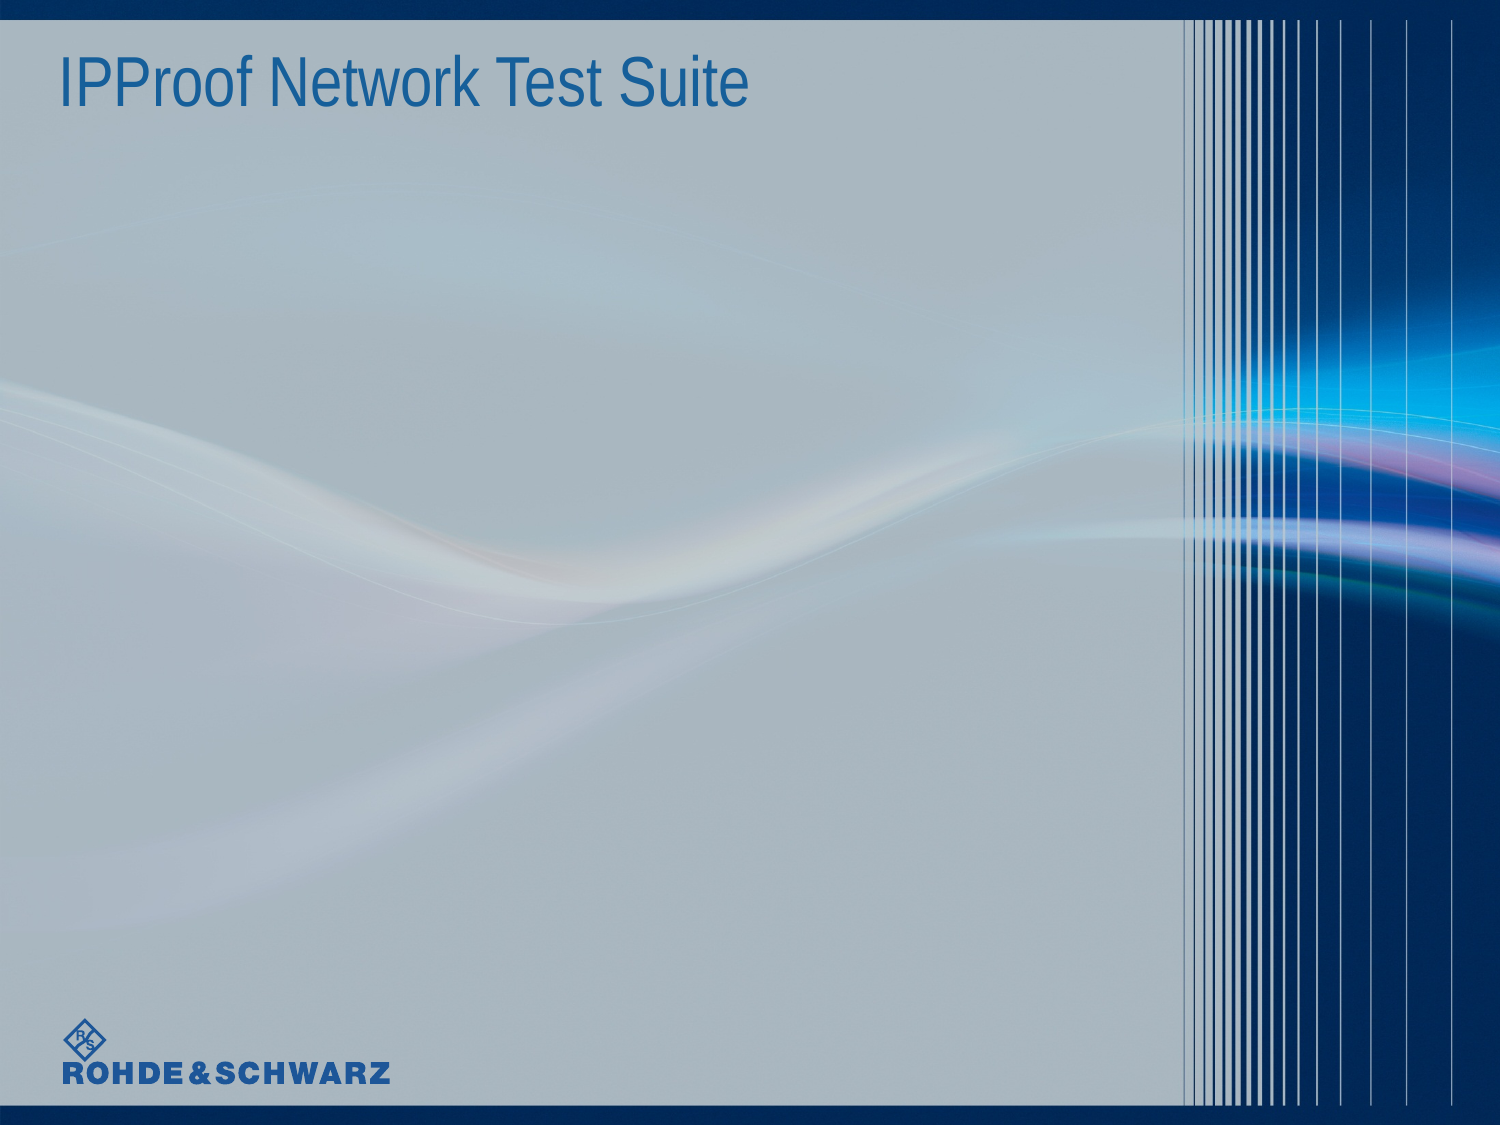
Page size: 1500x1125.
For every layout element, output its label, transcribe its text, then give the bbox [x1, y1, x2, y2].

title IPProof Network Test Suite [59, 35, 1093, 302]
picture [0, 0, 1500, 1125]
